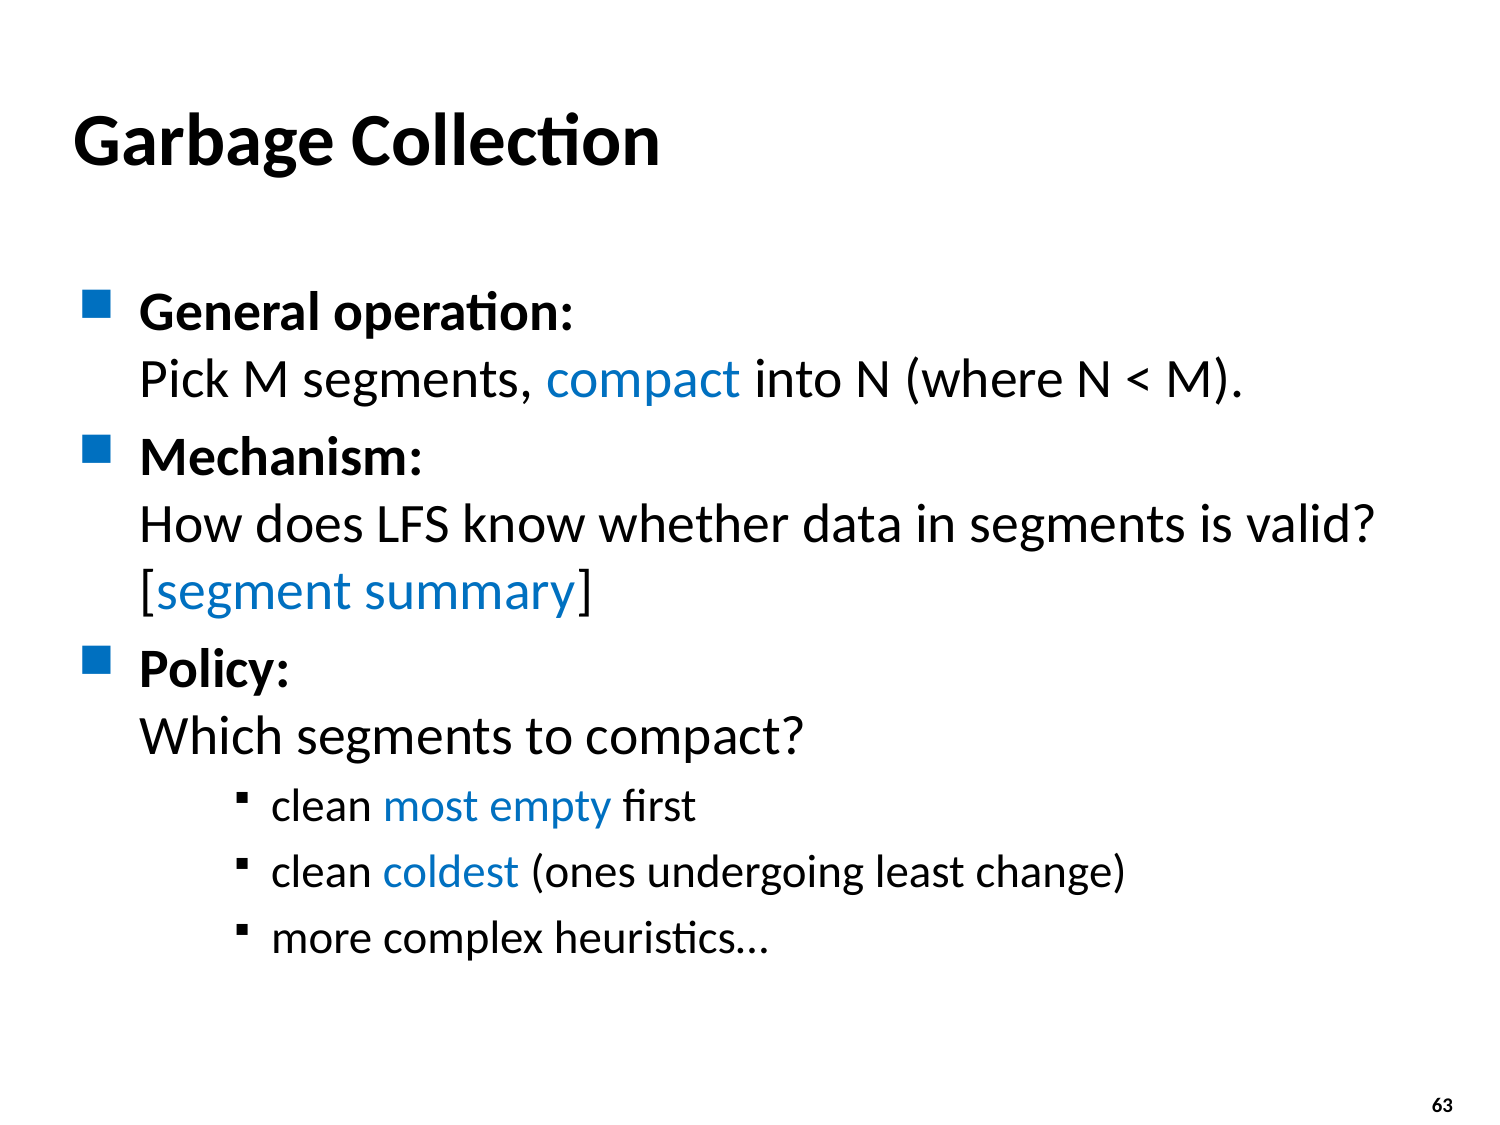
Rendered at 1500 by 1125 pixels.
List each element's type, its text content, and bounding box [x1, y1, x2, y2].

title Garbage Collection [58, 72, 1305, 199]
list General operation: Pick M segments, compact into N (where N < M). Mechanism: How does LFS know whether data in segments is valid? [segment summary] Policy: Which segments to compact? clean most empty first clean coldest (ones undergoing least change) more complex heuristics… [68, 267, 1446, 1093]
